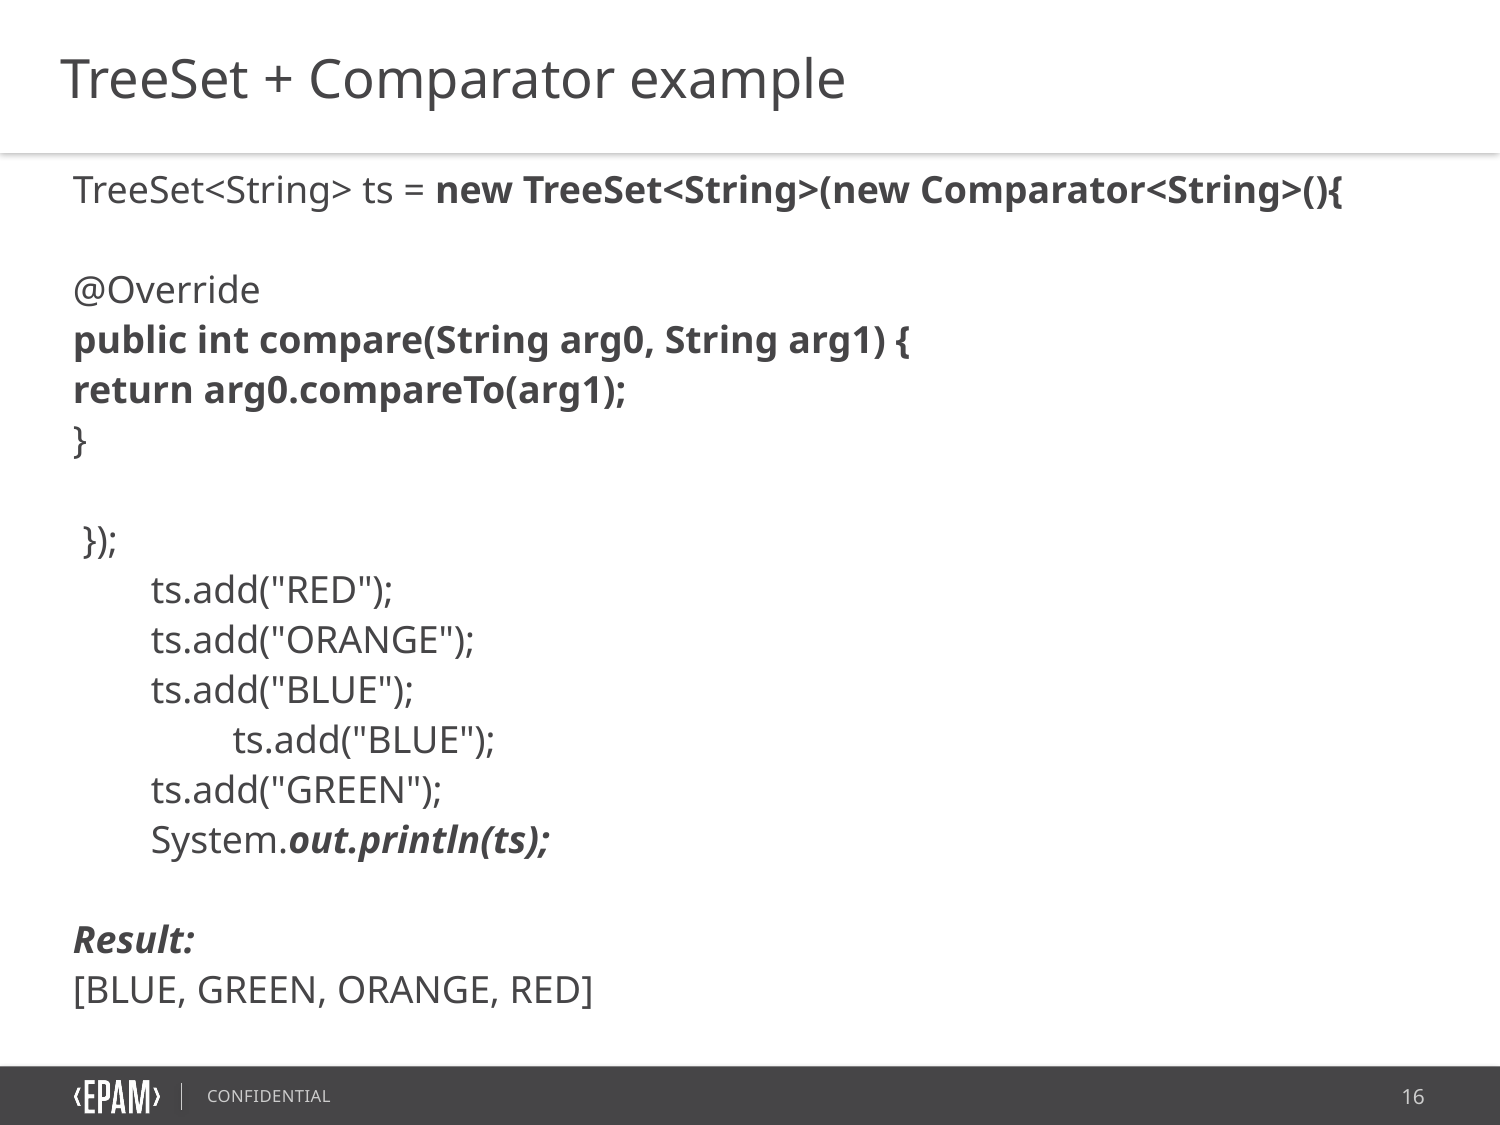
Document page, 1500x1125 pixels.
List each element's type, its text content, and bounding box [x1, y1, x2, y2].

list TreeSet + Comparator example [0, 0, 1500, 153]
list TreeSet<String> ts = new TreeSet<String>(new Comparator<String>(){ @Override public int compare(String arg0, String arg1) { return arg0.compareTo(arg1); } }); ts.add("RED"); ts.add("ORANGE"); ts.add("BLUE"); ts.add("BLUE"); ts.add("GREEN"); System.out.println(ts); Result: [BLUE, GREEN, ORANGE, RED] [57, 153, 1426, 1055]
picture [70, 1076, 164, 1117]
